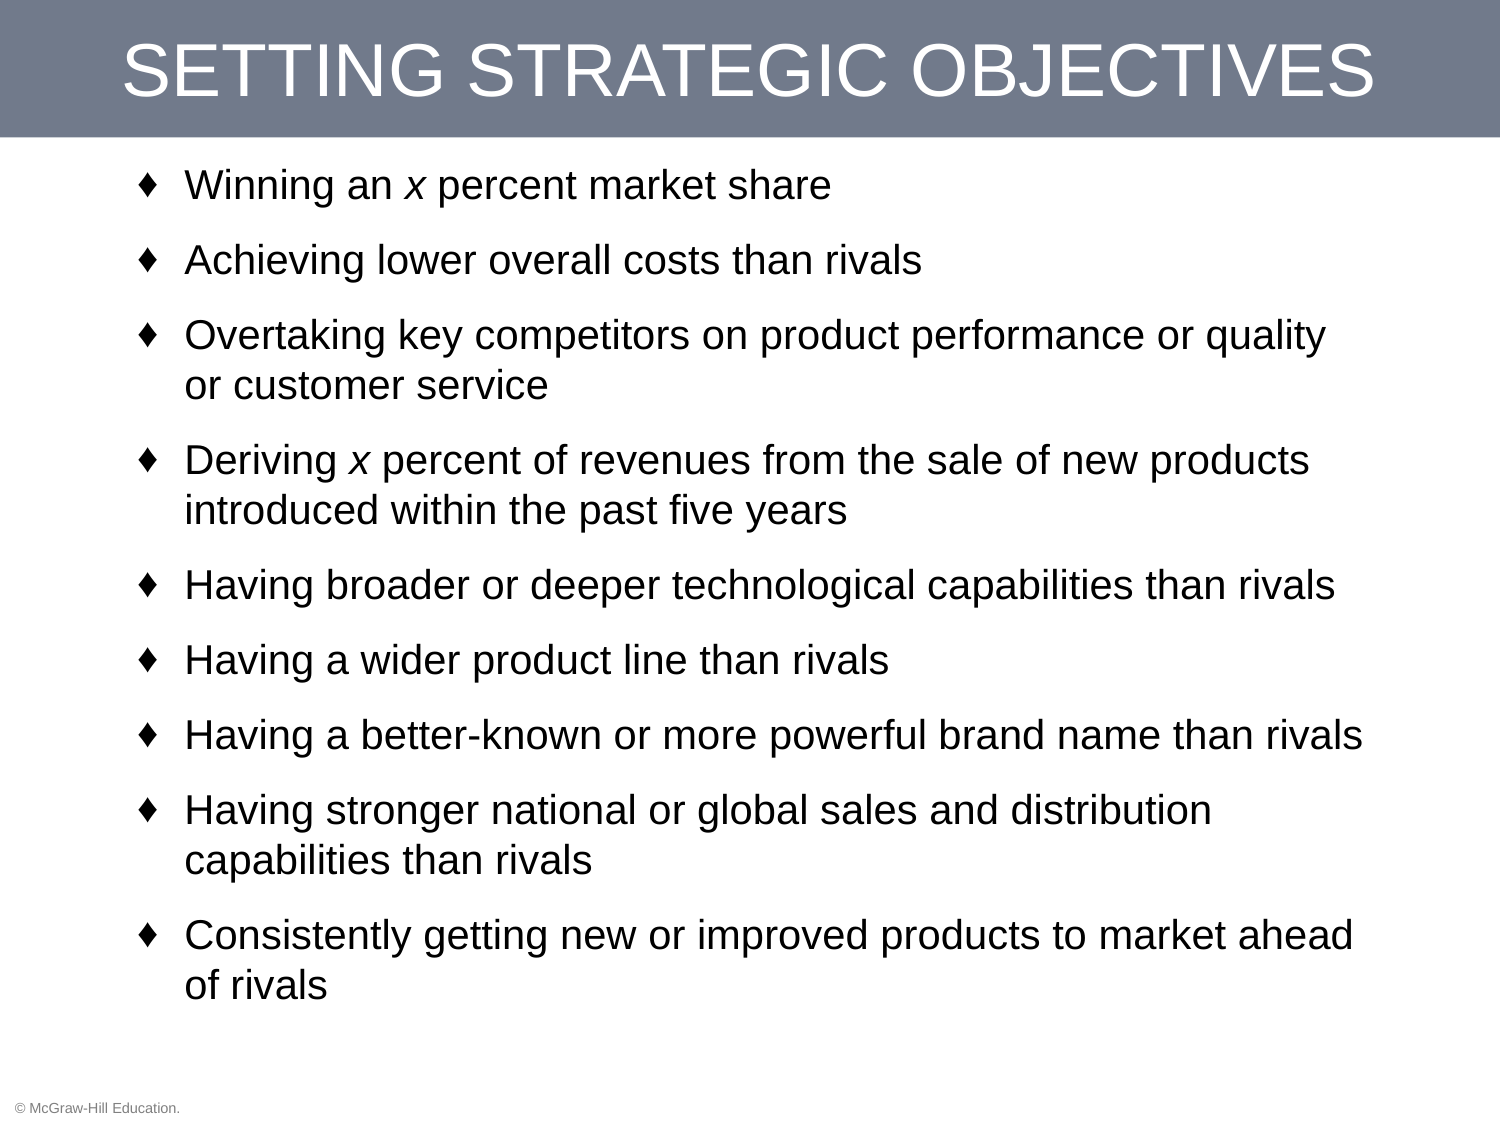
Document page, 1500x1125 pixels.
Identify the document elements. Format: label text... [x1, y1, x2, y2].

title SETTING STRATEGIC OBJECTIVES [0, 0, 1500, 134]
list Winning an x percent market share Achieving lower overall costs than rivals Overtaking key competitors on product performance or quality or customer service Deriving x percent of revenues from the sale of new products introduced within the past five years Having broader or deeper technological capabilities than rivals Having a wider product line than rivals Having a better-known or more powerful brand name than rivals Having stronger national or global sales and distribution capabilities than rivals Consistently getting new or improved products to market ahead of rivals [121, 150, 1385, 1053]
